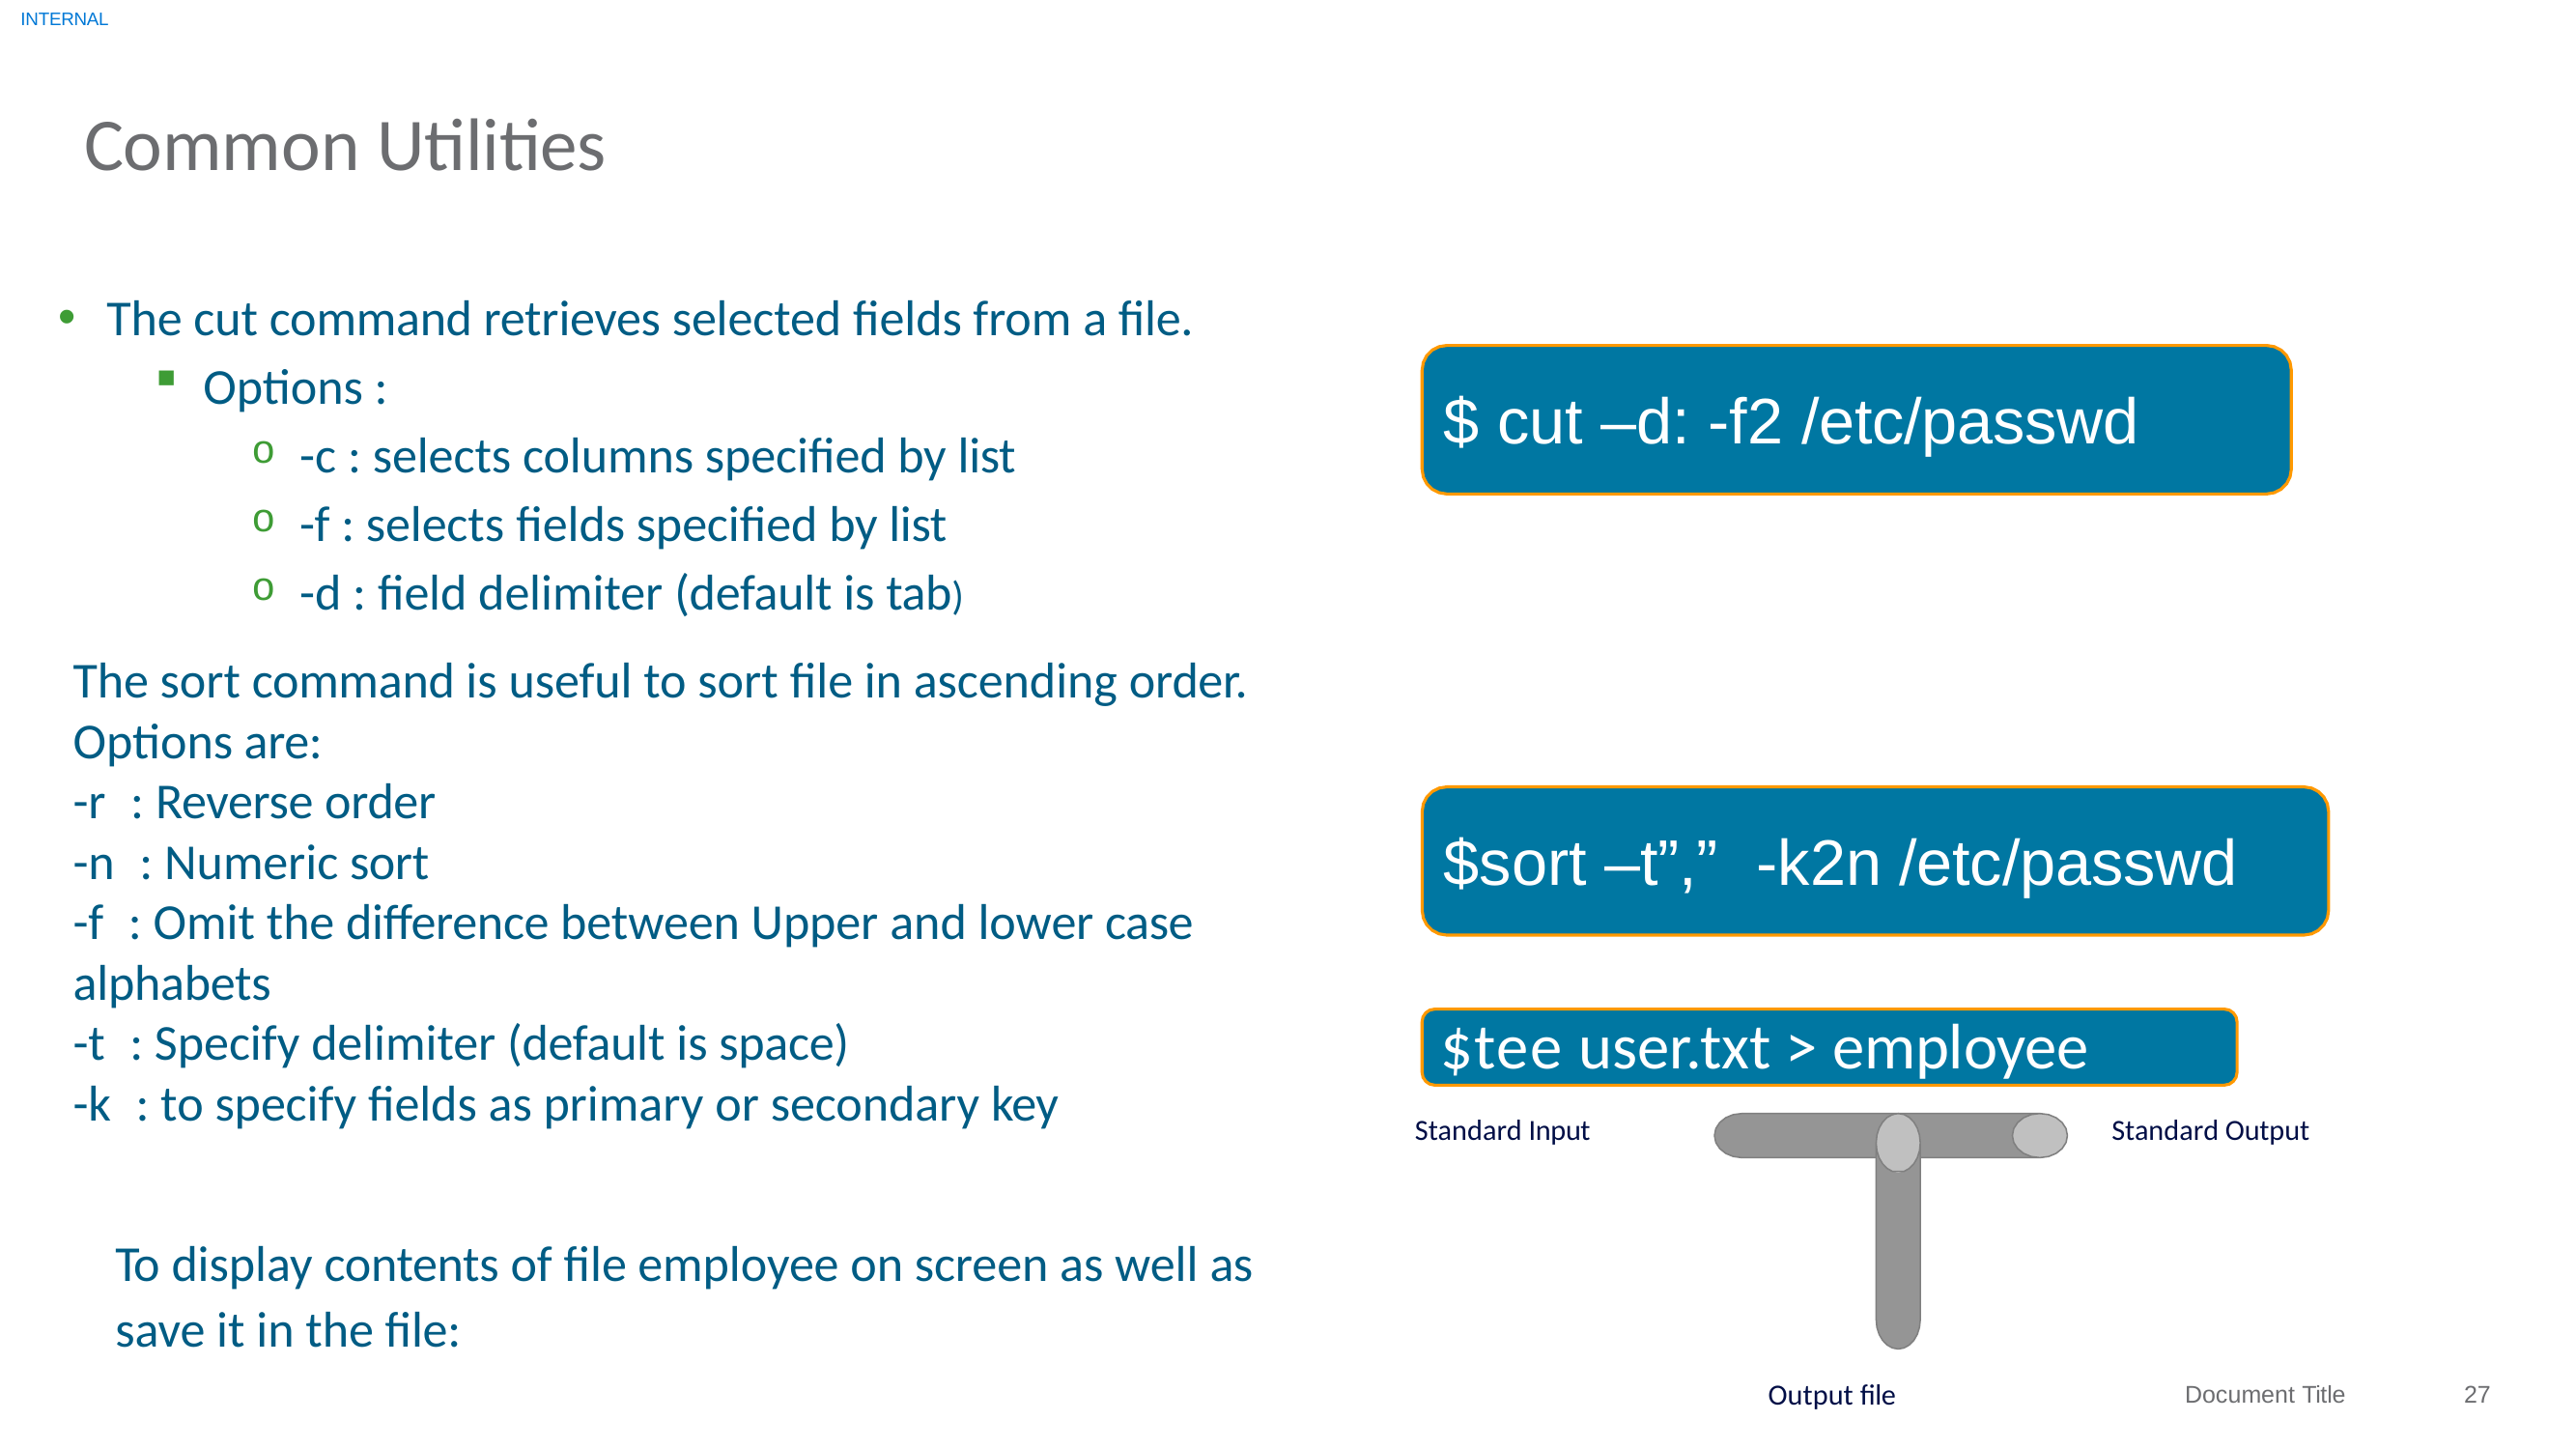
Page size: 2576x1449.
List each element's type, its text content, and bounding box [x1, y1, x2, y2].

slide_number 27 [2457, 1378, 2500, 1449]
footer Document Title [2183, 1378, 2350, 1449]
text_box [1420, 343, 2294, 497]
text_box Standard Output [2109, 1108, 2314, 1147]
text_box Output file [1766, 1380, 1900, 1411]
title Common Utilities [48, 93, 2528, 339]
text_box $tee user.txt > employee [1438, 1002, 2104, 1006]
text_box The sort command is useful to sort file in ascending order. Options are: -r : Reverse order -n : Numeric sort -f : Omit the difference between Upper and lower case alphabets -t : Specify delimiter (default is space) -k : to specify fields as primary or secondary key [71, 645, 1255, 1131]
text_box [1420, 784, 2331, 937]
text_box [1713, 1112, 2069, 1350]
text_box Standard Input [1412, 1108, 1596, 1147]
text_box The cut command retrieves selected fields from a file. Options : -c : selects columns specified by list -f : selects fields specified by list -d : field delimiter (default is tab) [56, 275, 1203, 620]
text_box INTERNAL [18, 5, 112, 29]
text_box To display contents of file employee on screen as well as save it in the file: [113, 1222, 1262, 1358]
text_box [1420, 1007, 2239, 1088]
